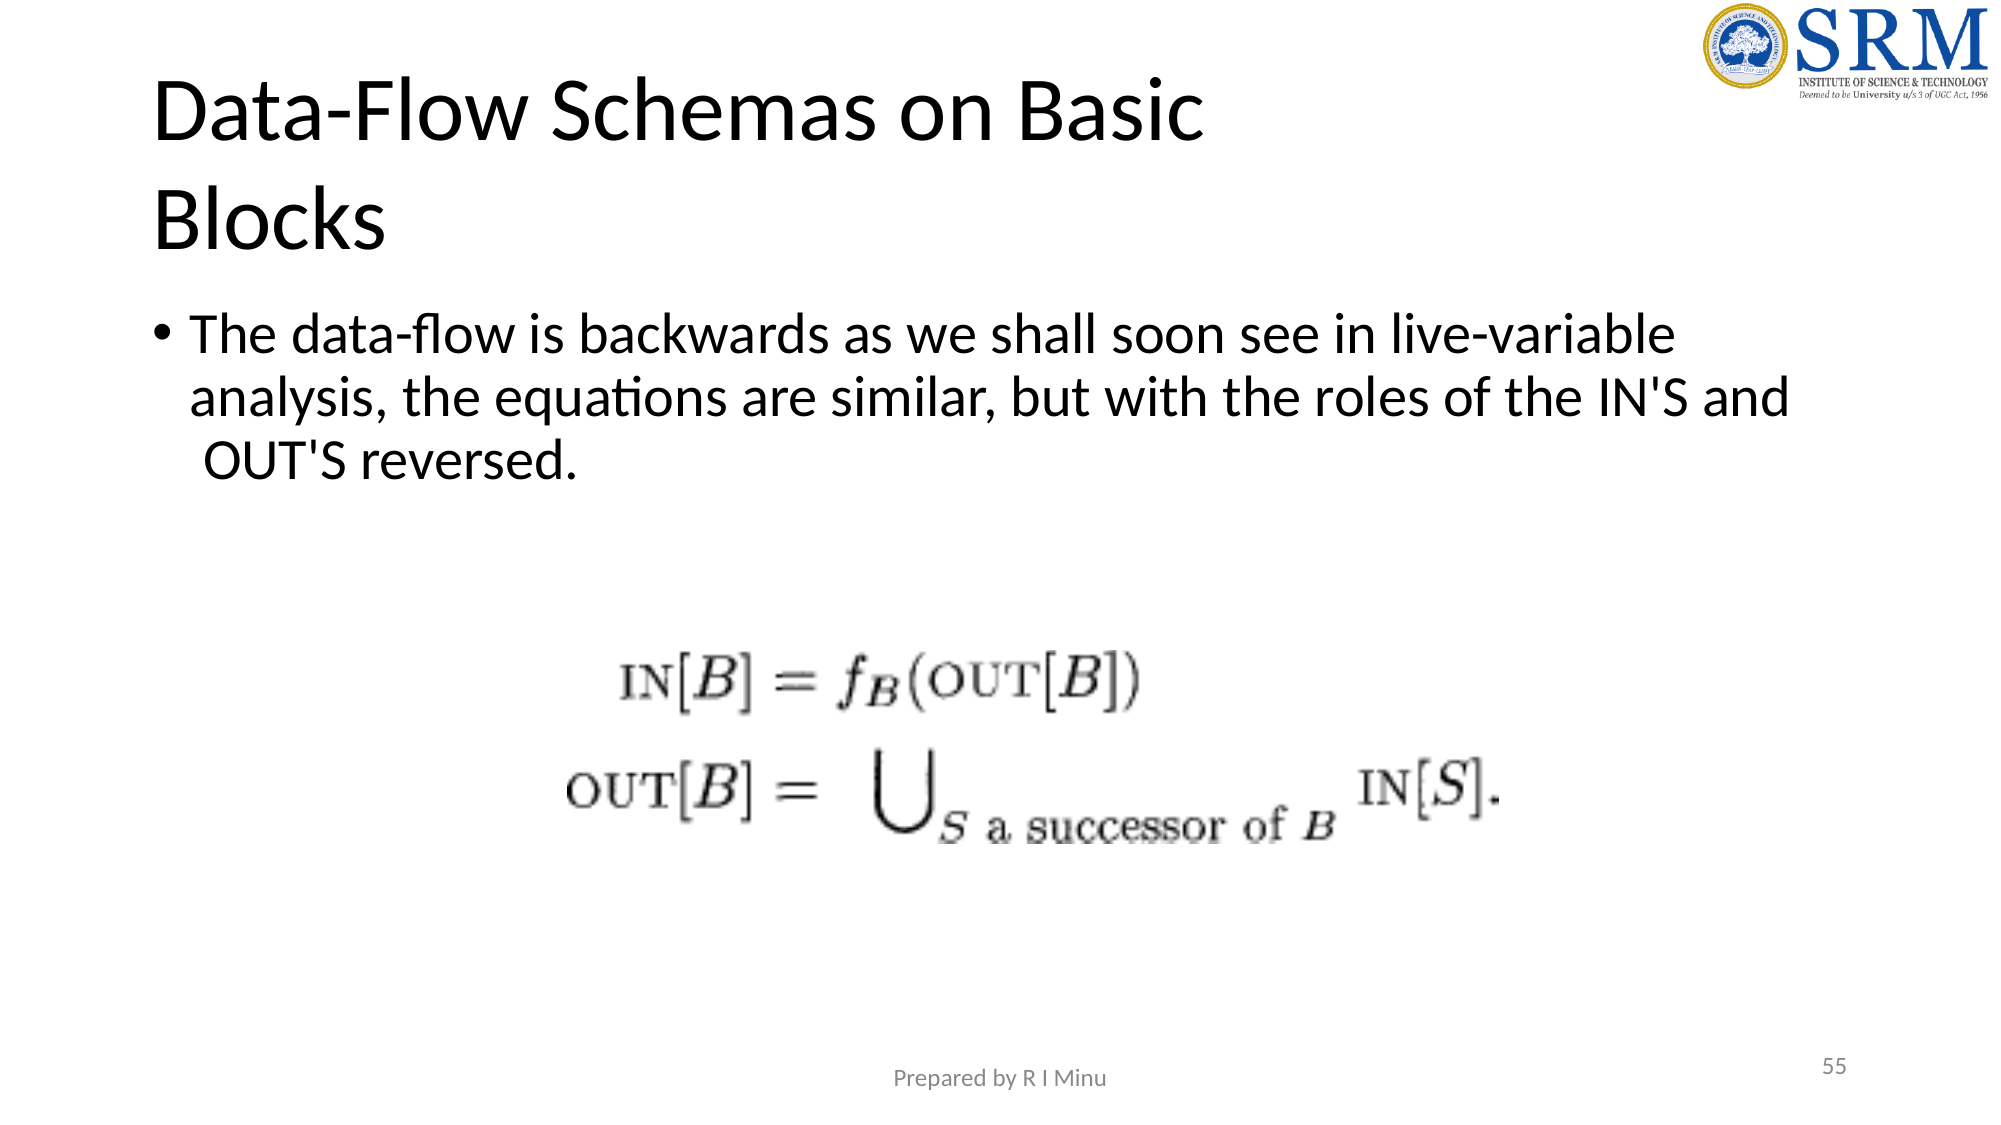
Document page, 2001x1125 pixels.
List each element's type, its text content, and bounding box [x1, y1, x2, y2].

footer Prepared by R I Minu [891, 1060, 1109, 1125]
picture [1703, 3, 1988, 100]
text_box The data-flow is backwards as we shall soon see in live-variable analysis, the equations are similar, but with the roles of the IN'S and OUT'S reversed. [150, 294, 1797, 492]
title Data-Flow Schemas on Basic Blocks [150, 46, 1425, 269]
slide_number ‹#› [1805, 1048, 1854, 1125]
picture [567, 649, 1499, 845]
